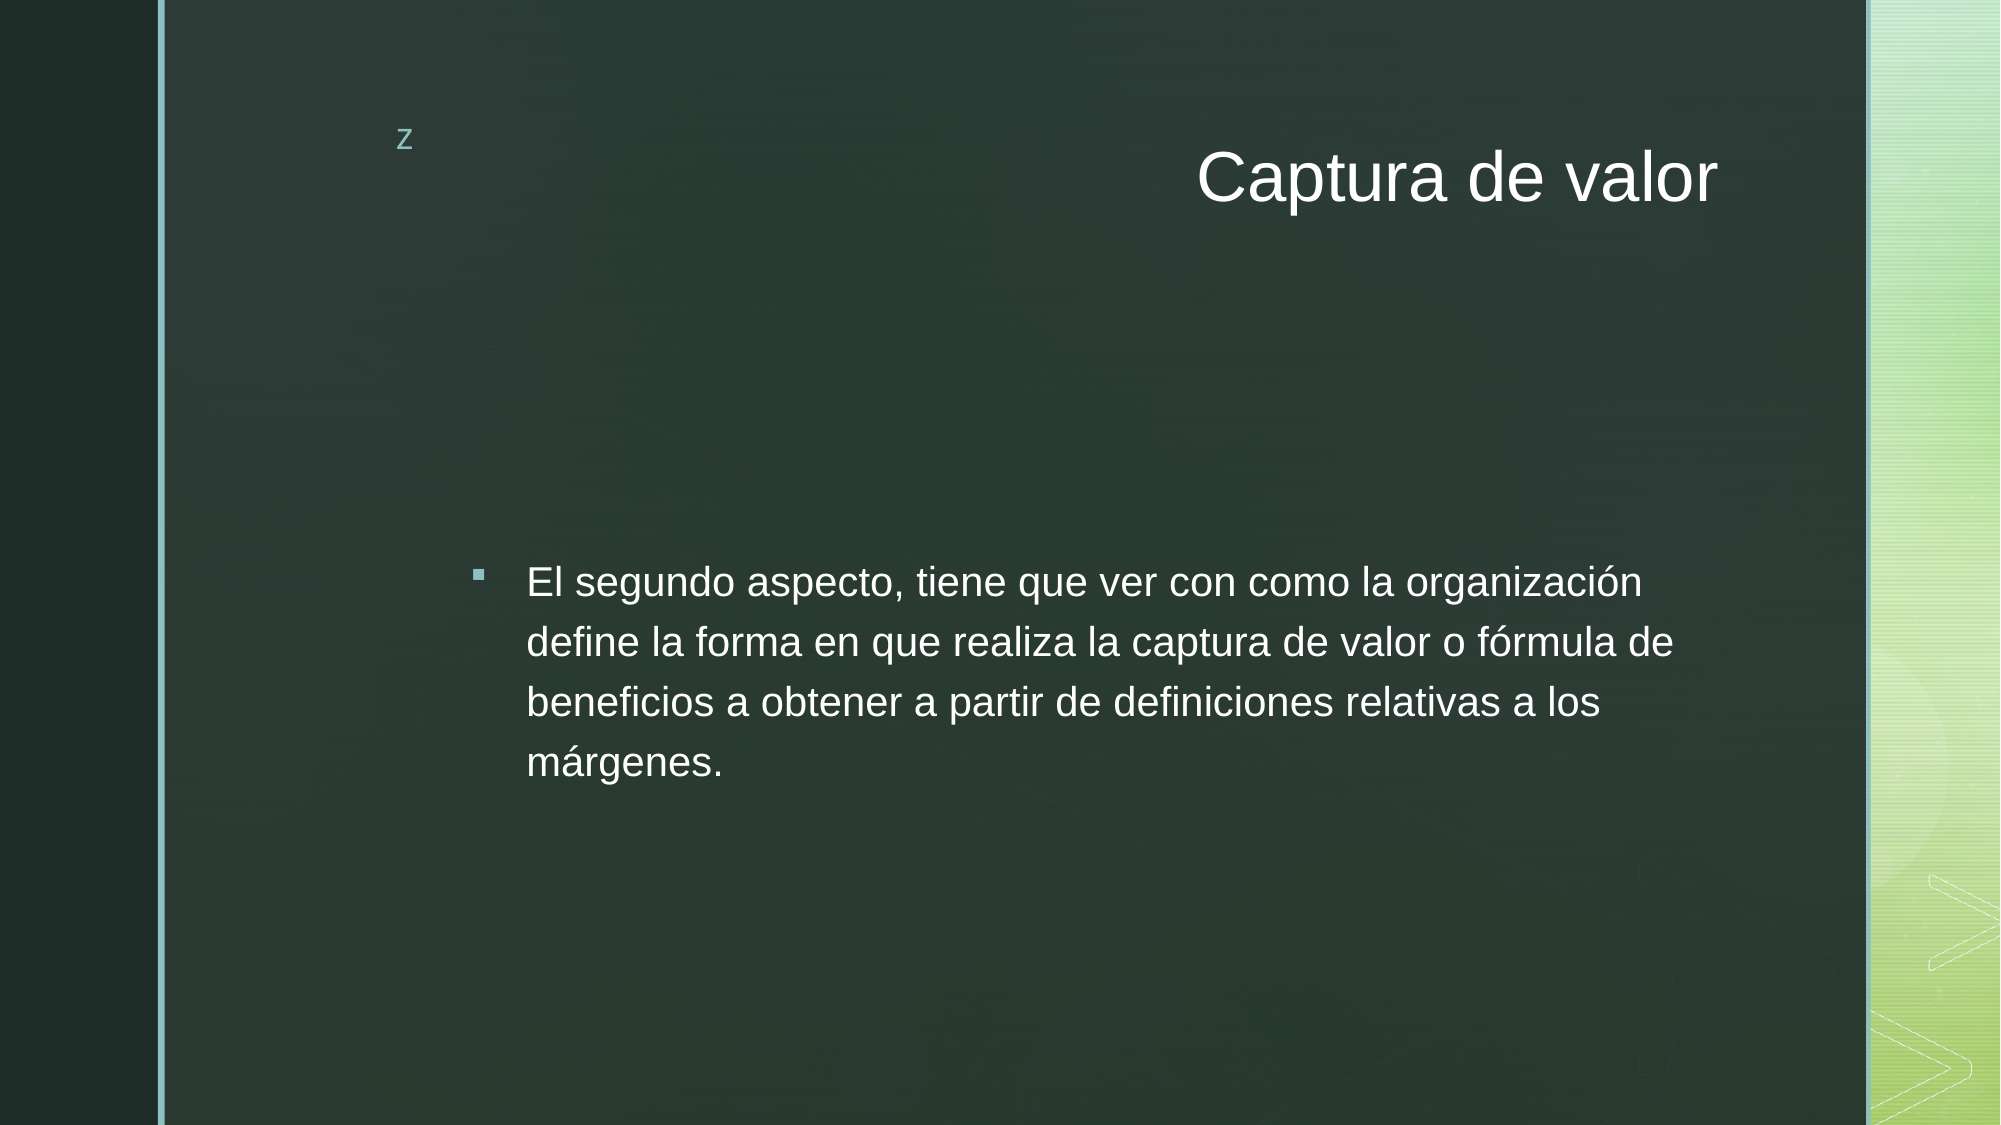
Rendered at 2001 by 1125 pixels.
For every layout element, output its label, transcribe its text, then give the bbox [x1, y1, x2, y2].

title Captura de valor [428, 132, 1734, 310]
picture [1871, 0, 2001, 1125]
list El segundo aspecto, tiene que ver con como la organización define la forma en que realiza la captura de valor o fórmula de beneficios a obtener a partir de definiciones relativas a los márgenes. [454, 336, 1734, 993]
